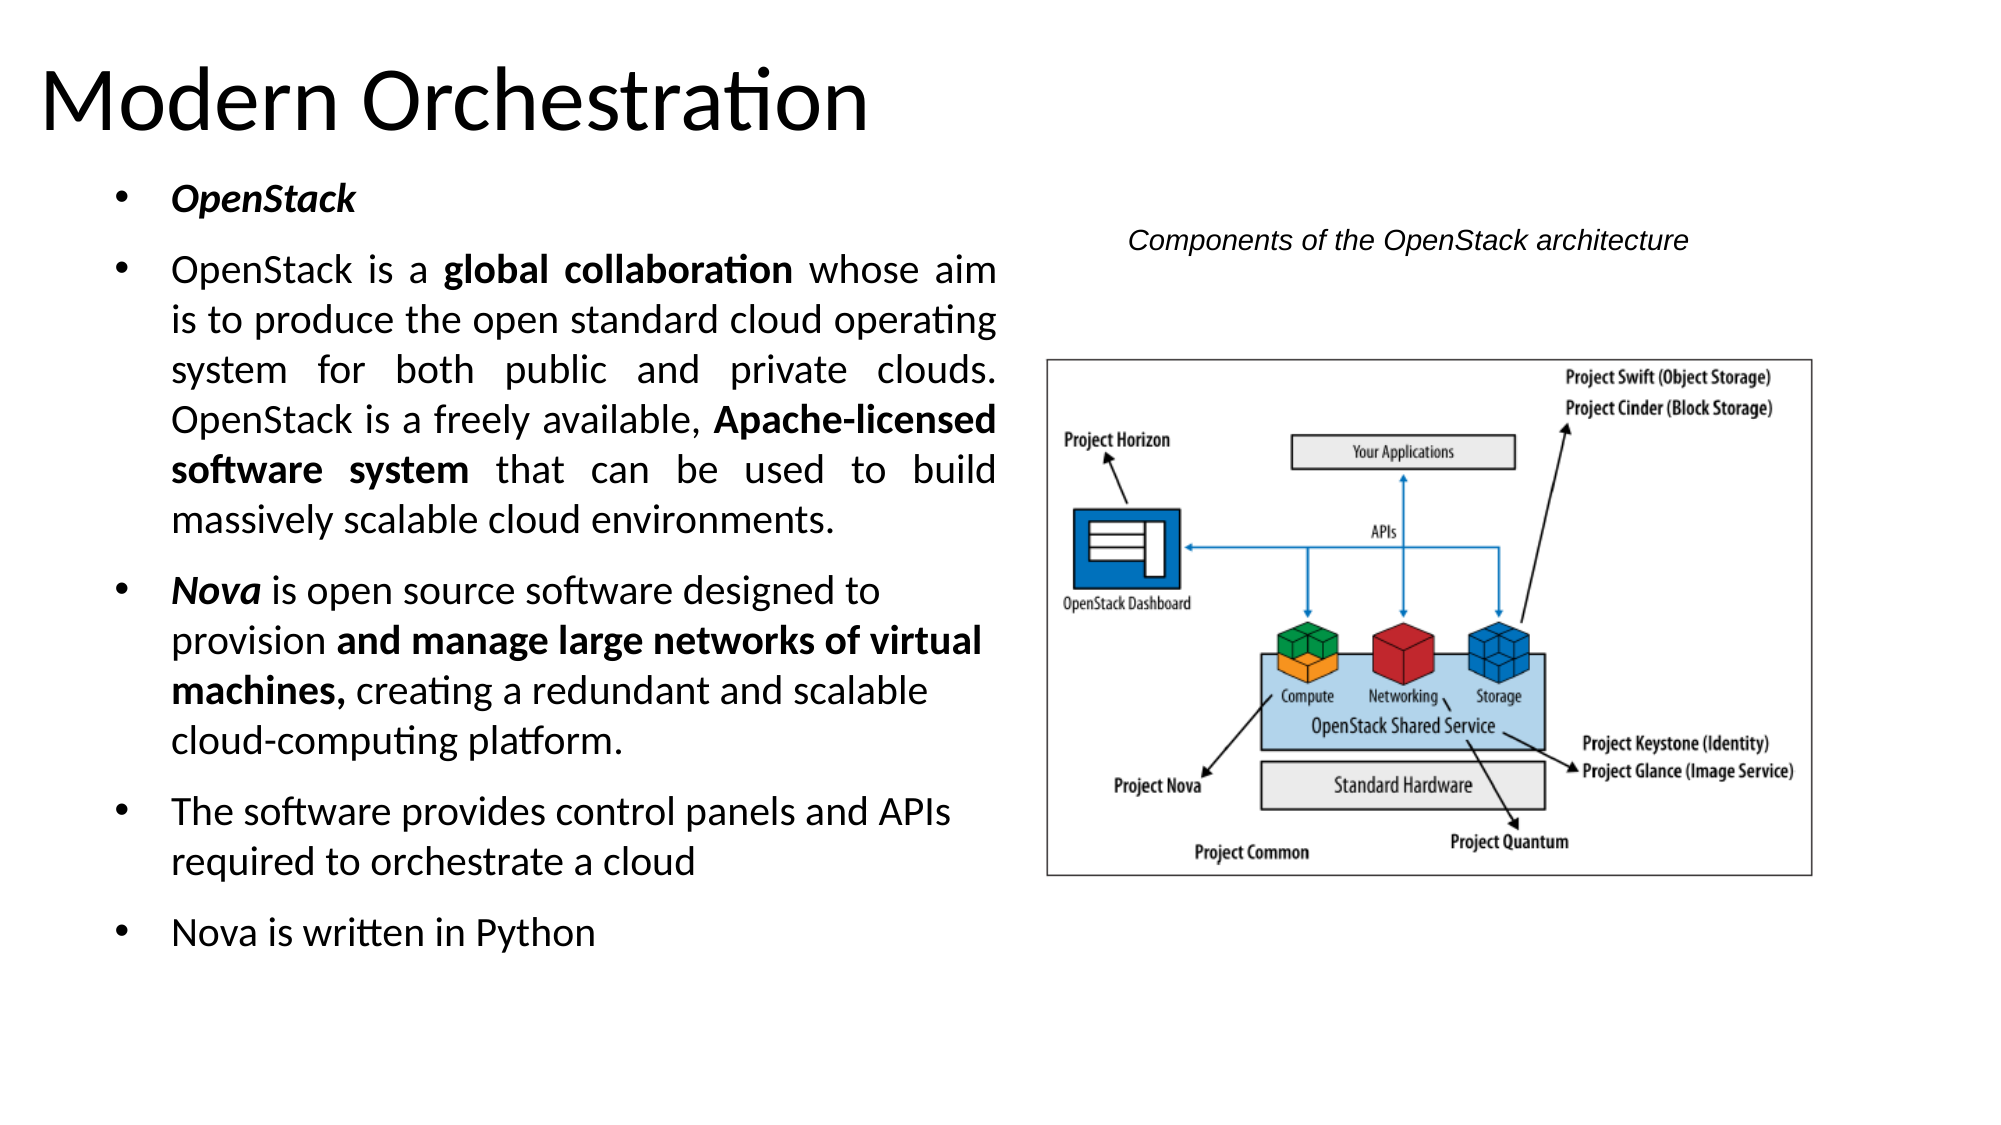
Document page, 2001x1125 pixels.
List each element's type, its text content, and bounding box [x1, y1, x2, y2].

list OpenStack OpenStack is a global collaboration whose aim is to produce the open standard cloud operating system for both public and private clouds. OpenStack is a freely available, Apache-licensed software system that can be used to build massively scalable cloud environments. Nova is open source software designed to provision and manage large networks of virtual machines, creating a redundant and scalable cloud-computing platform. The software provides control panels and APIs required to orchestrate a cloud Nova is written in Python [80, 163, 1013, 878]
text_box Components of the OpenStack architecture [1113, 213, 1706, 264]
picture [1037, 337, 1820, 878]
title Modern Orchestration [24, 0, 1750, 210]
